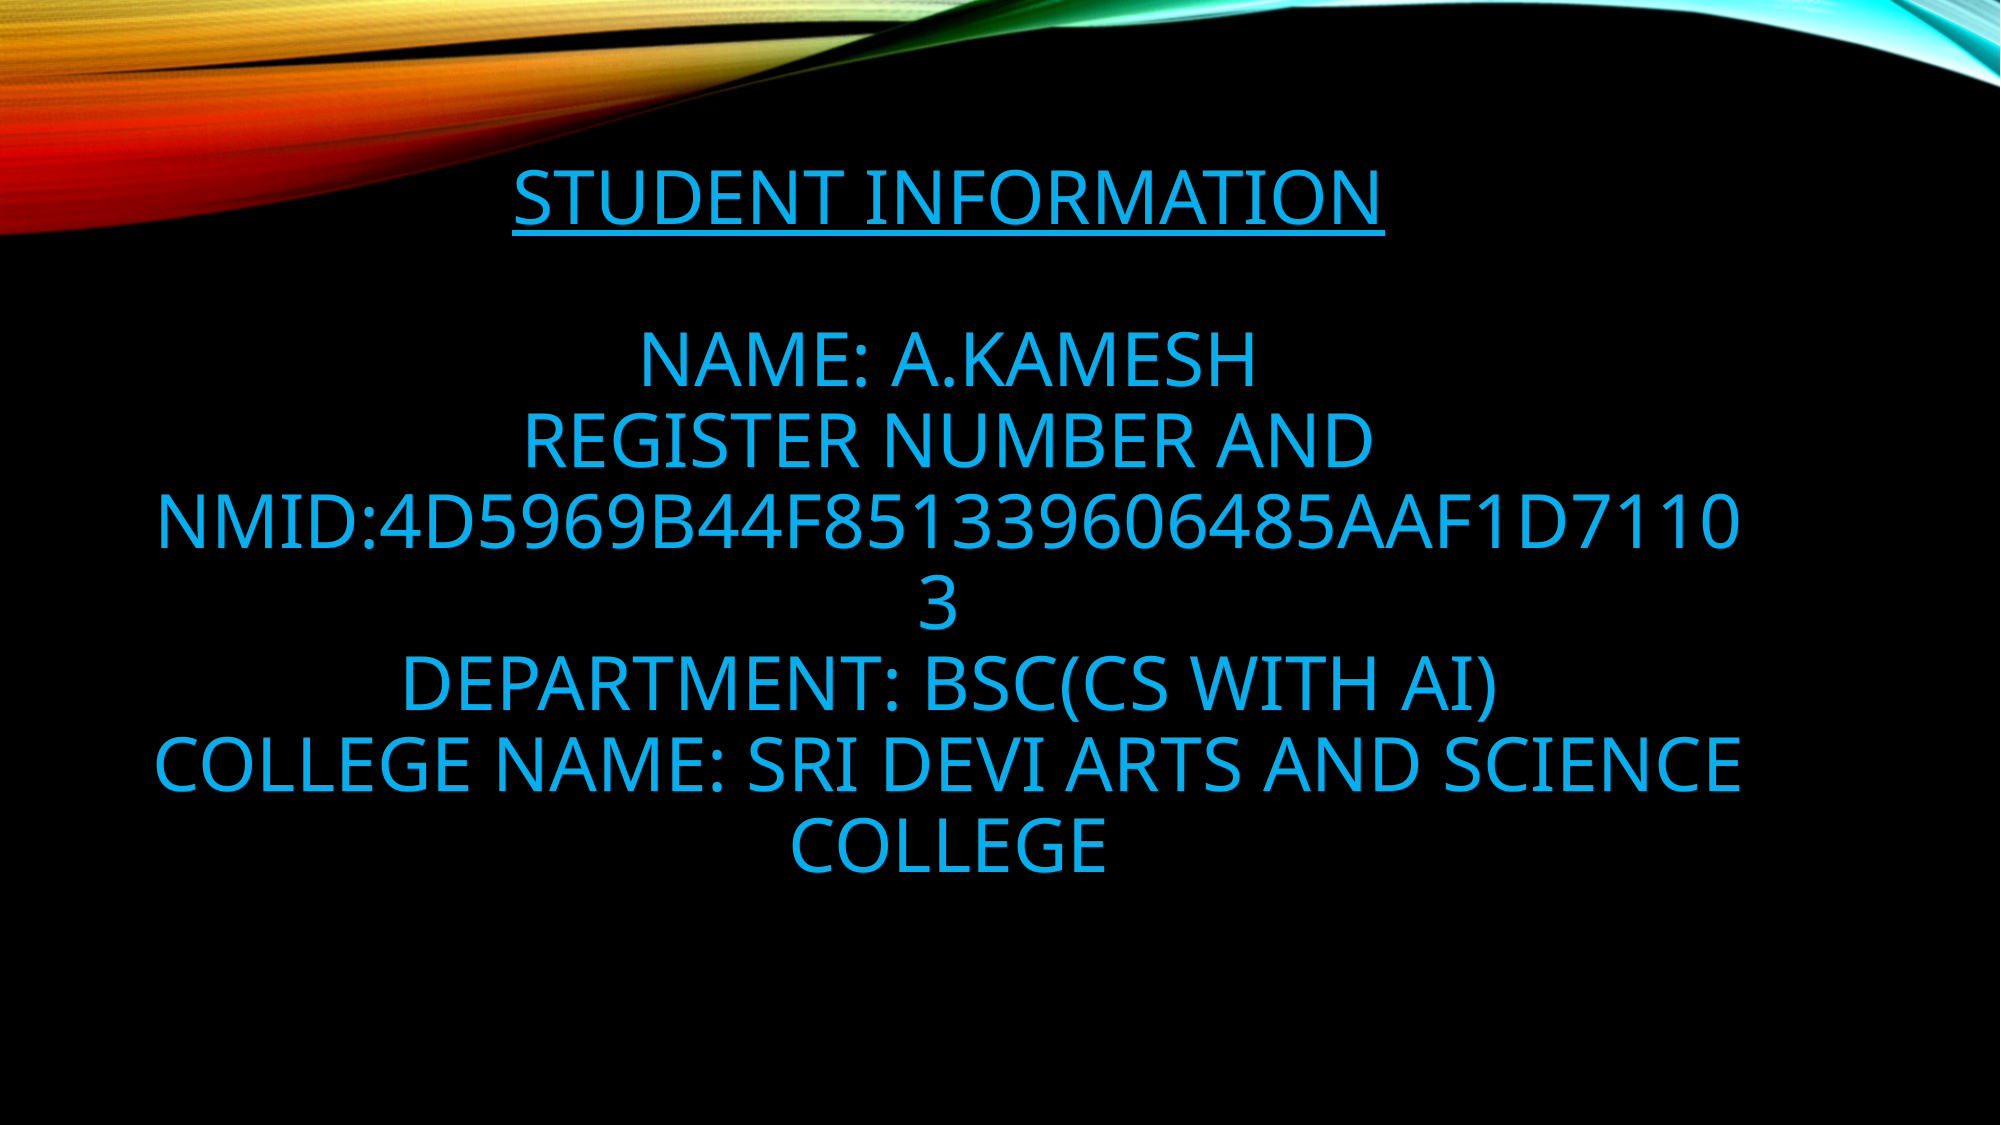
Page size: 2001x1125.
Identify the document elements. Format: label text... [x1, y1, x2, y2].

title STUDENT INFORMATION NAME: A.KAMESH REGISTER NUMBER and nmid:4D5969B44F851339606485AAF1D71103 DEPARTMENT: BSC(CS WITH AI) COLLEGE NAME: SRI DEVI ARTS AND SCIENCE COLLEGE [134, 142, 1764, 997]
picture [0, 0, 2000, 237]
